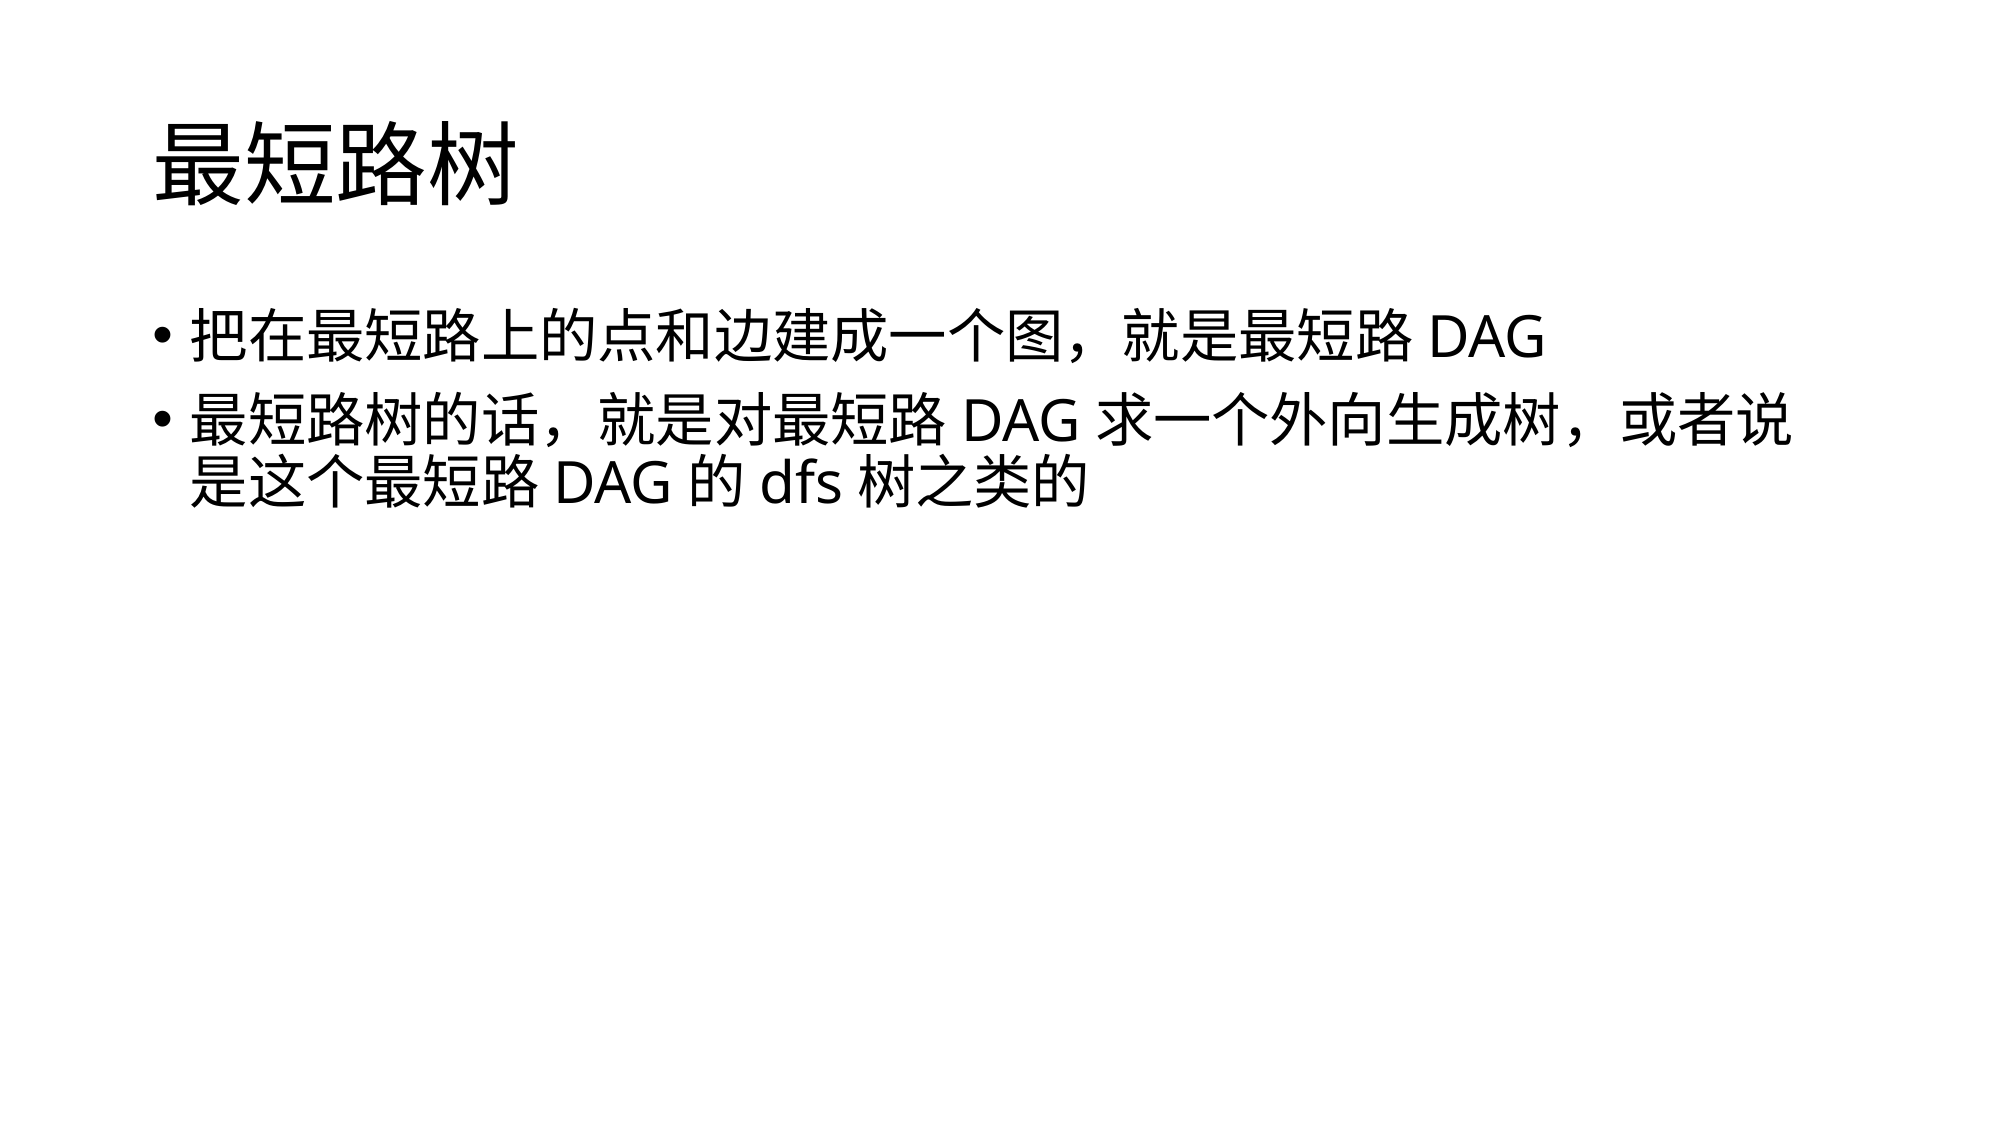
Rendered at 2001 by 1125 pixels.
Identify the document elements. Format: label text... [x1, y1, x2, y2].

list 把在最短路上的点和边建成一个图，就是最短路DAG 最短路树的话，就是对最短路DAG求一个外向生成树，或者说是这个最短路DAG的dfs树之类的 [137, 299, 1863, 1014]
title 最短路树 [137, 59, 1863, 278]
